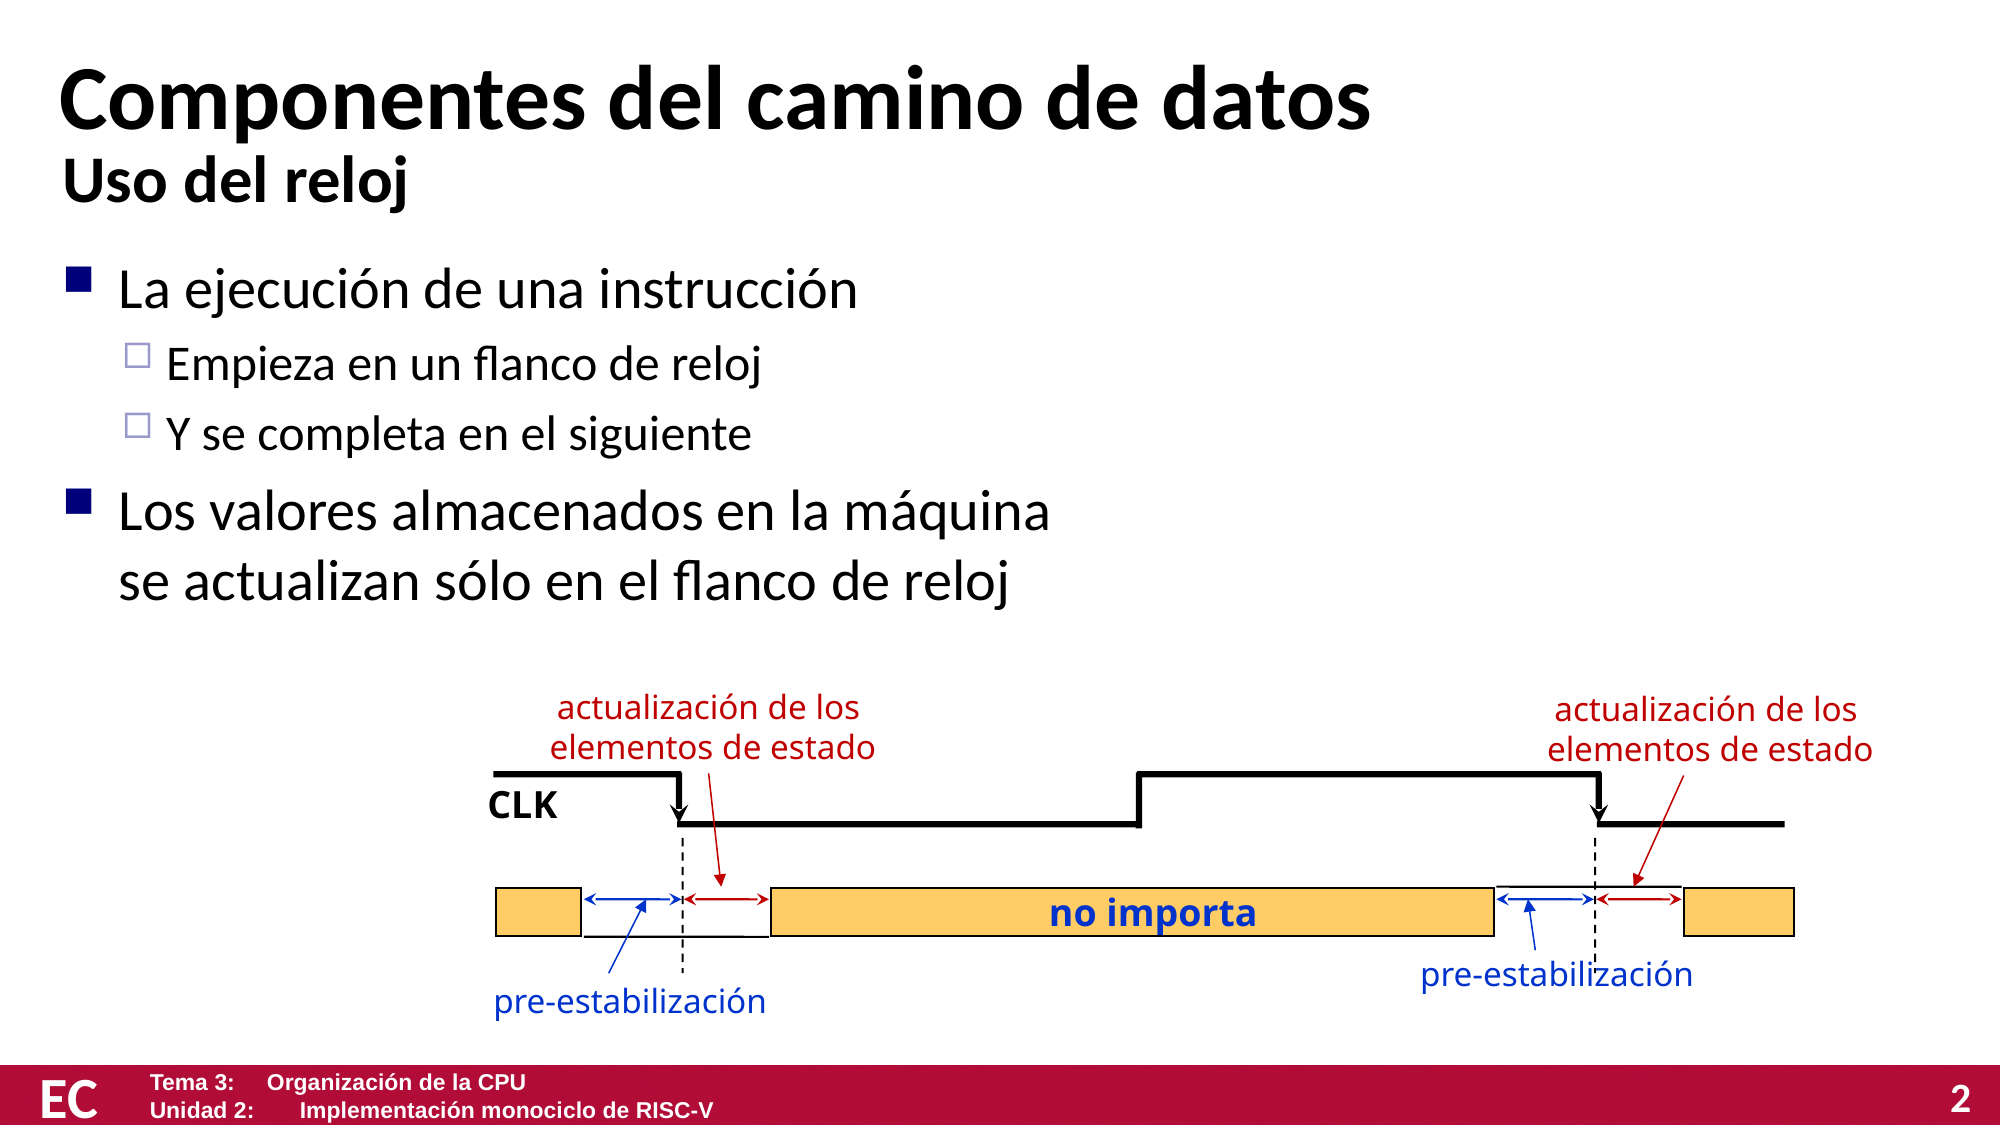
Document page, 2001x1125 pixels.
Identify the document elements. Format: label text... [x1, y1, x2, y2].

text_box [480, 678, 1868, 1029]
list La ejecución de una instrucción Empieza en un flanco de reloj Y se completa en el siguiente Los valores almacenados en la máquina se actualizan sólo en el flanco de reloj [47, 242, 1115, 1038]
title Componentes del camino de datos [47, 32, 1900, 191]
picture [0, 1065, 2000, 1125]
list Uso del reloj [47, 191, 1900, 223]
